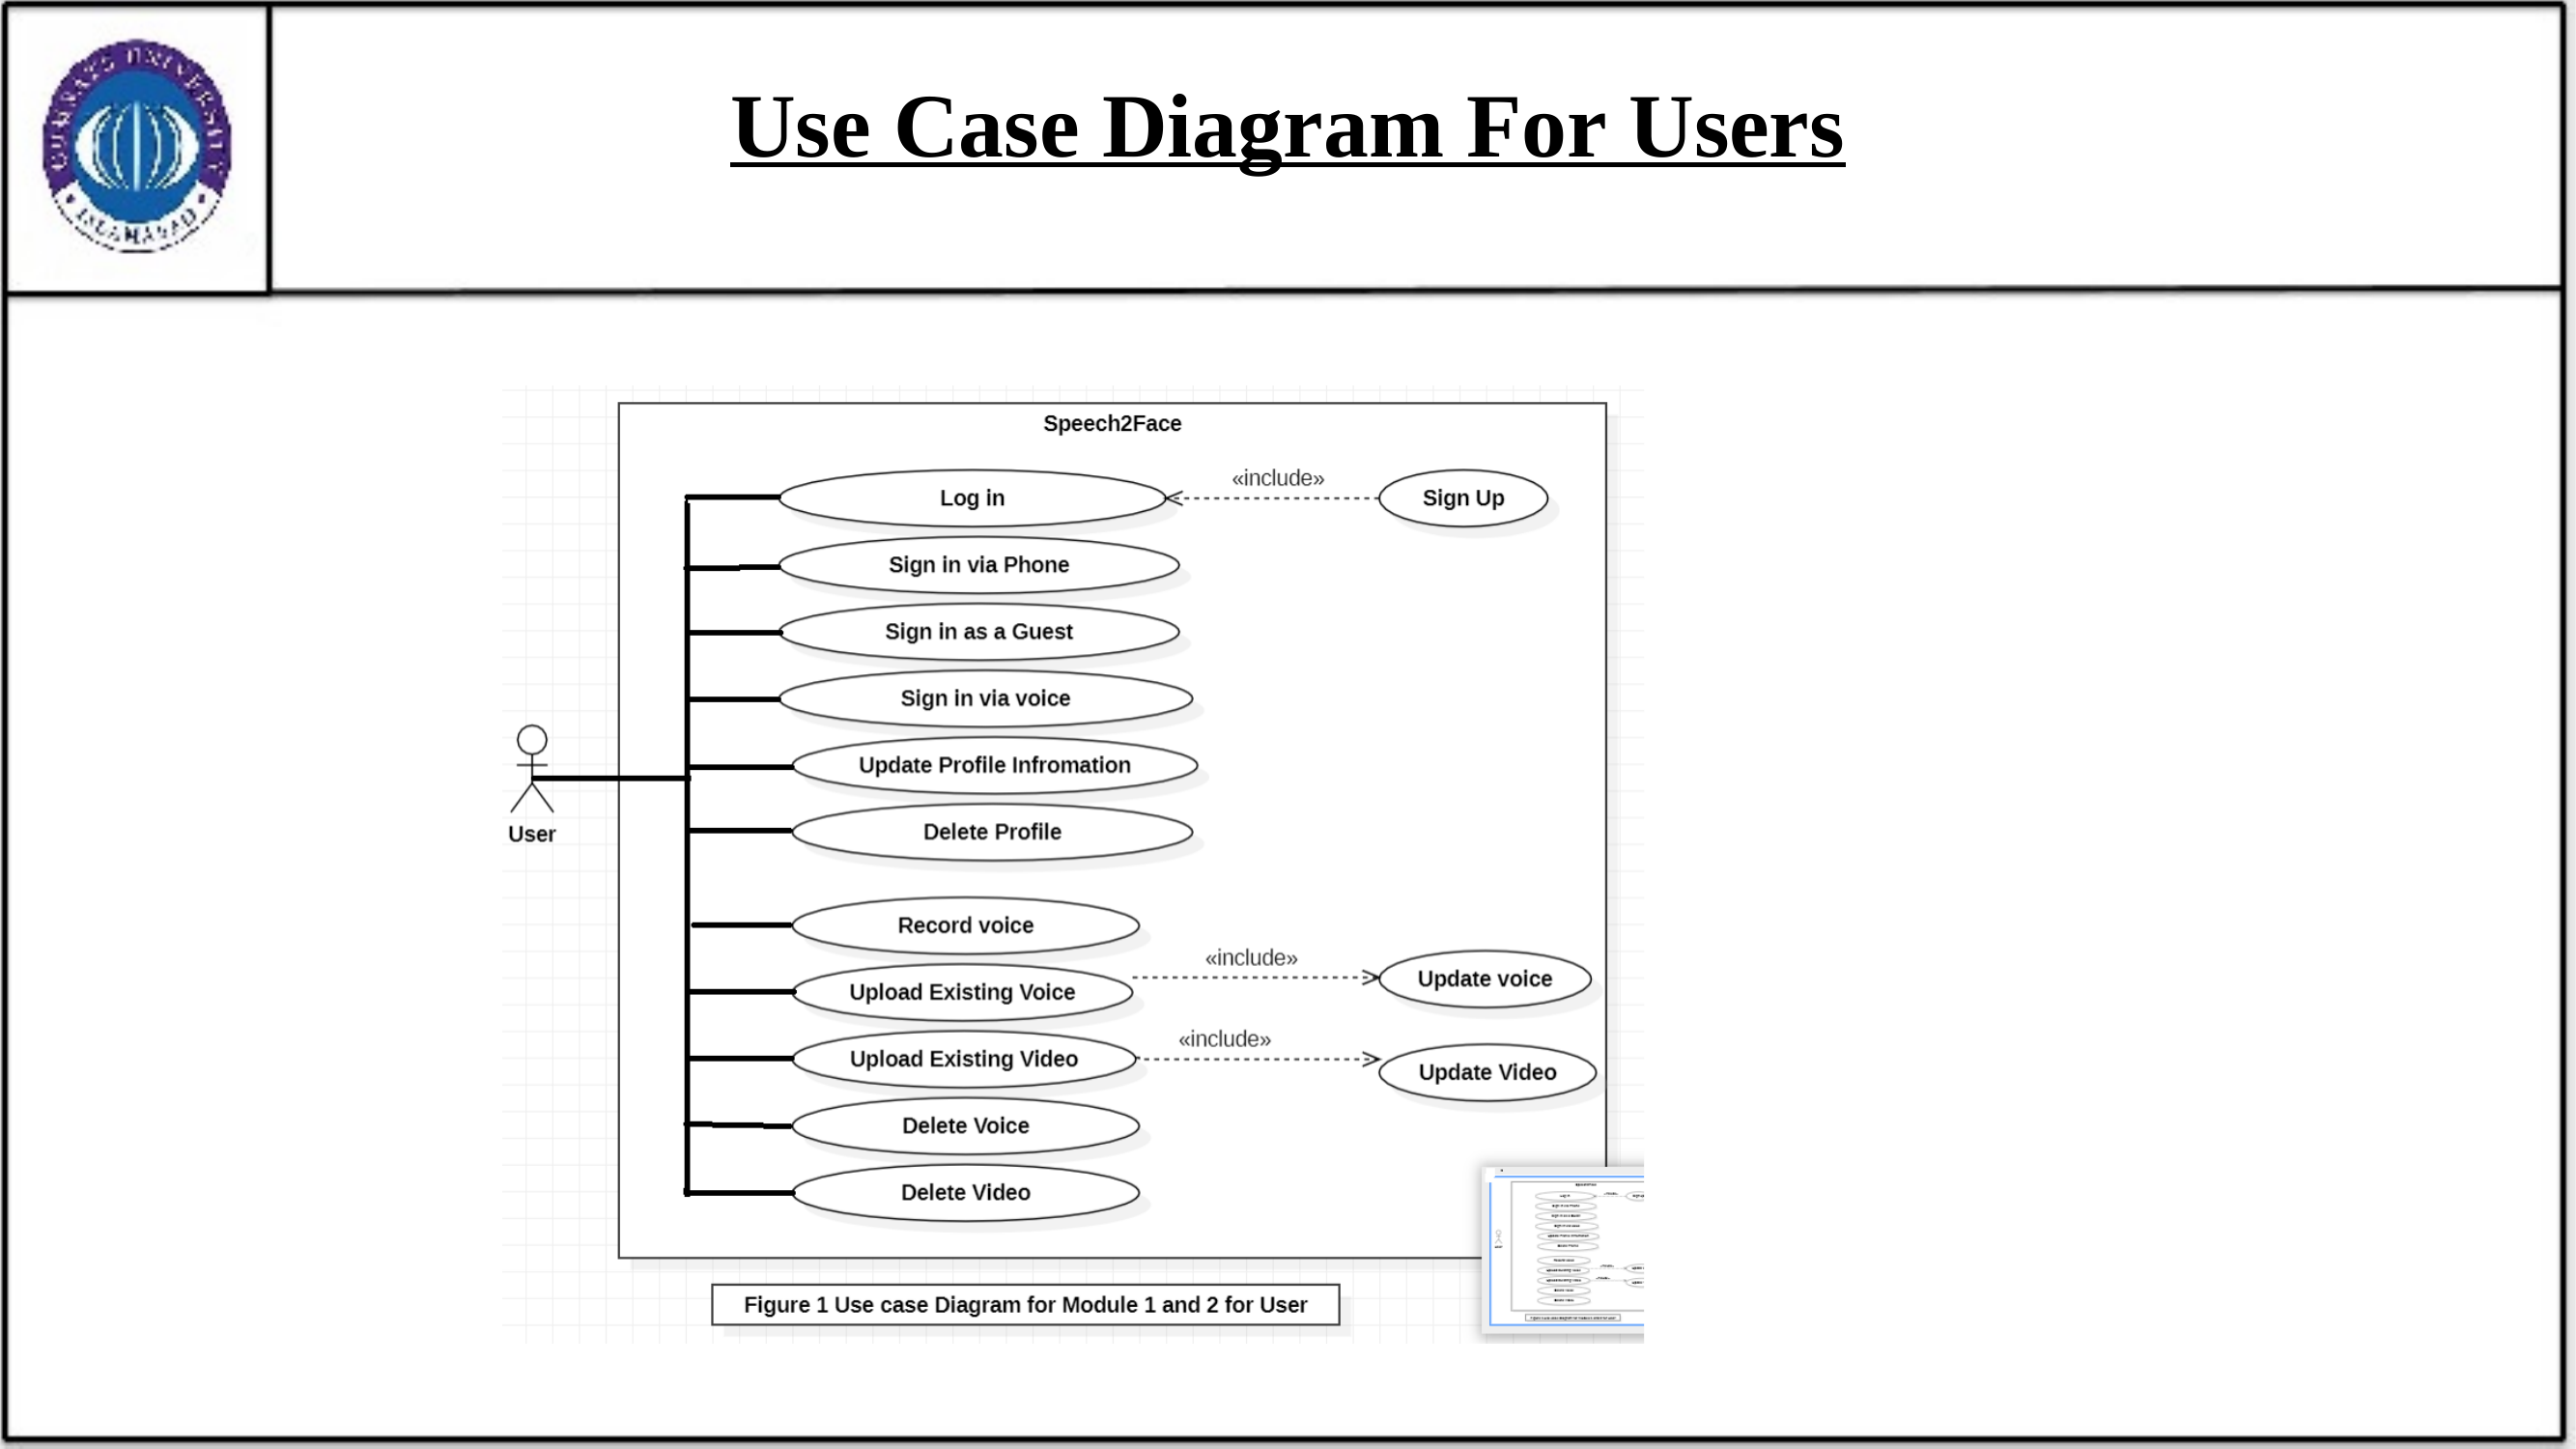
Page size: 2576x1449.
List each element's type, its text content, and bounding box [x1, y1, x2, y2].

picture [0, 0, 2576, 1449]
title Use Case Diagram For Users [128, 58, 2448, 300]
